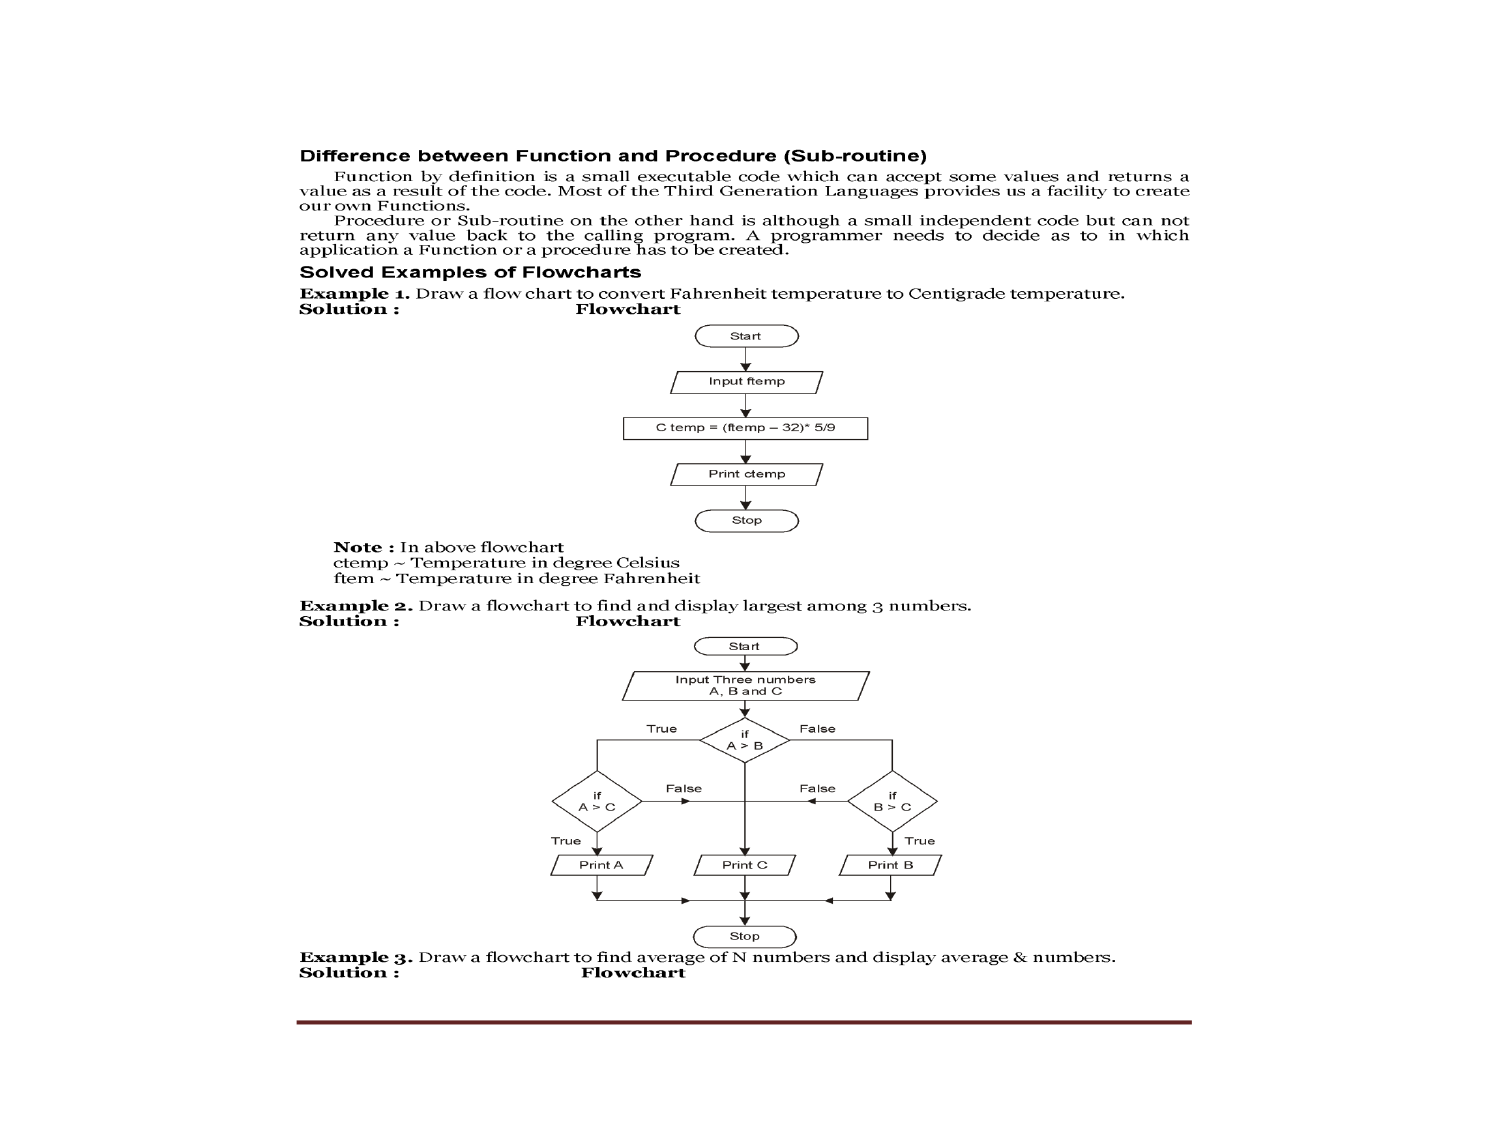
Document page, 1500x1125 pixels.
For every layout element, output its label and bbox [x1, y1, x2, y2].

list [162, 24, 1326, 1026]
